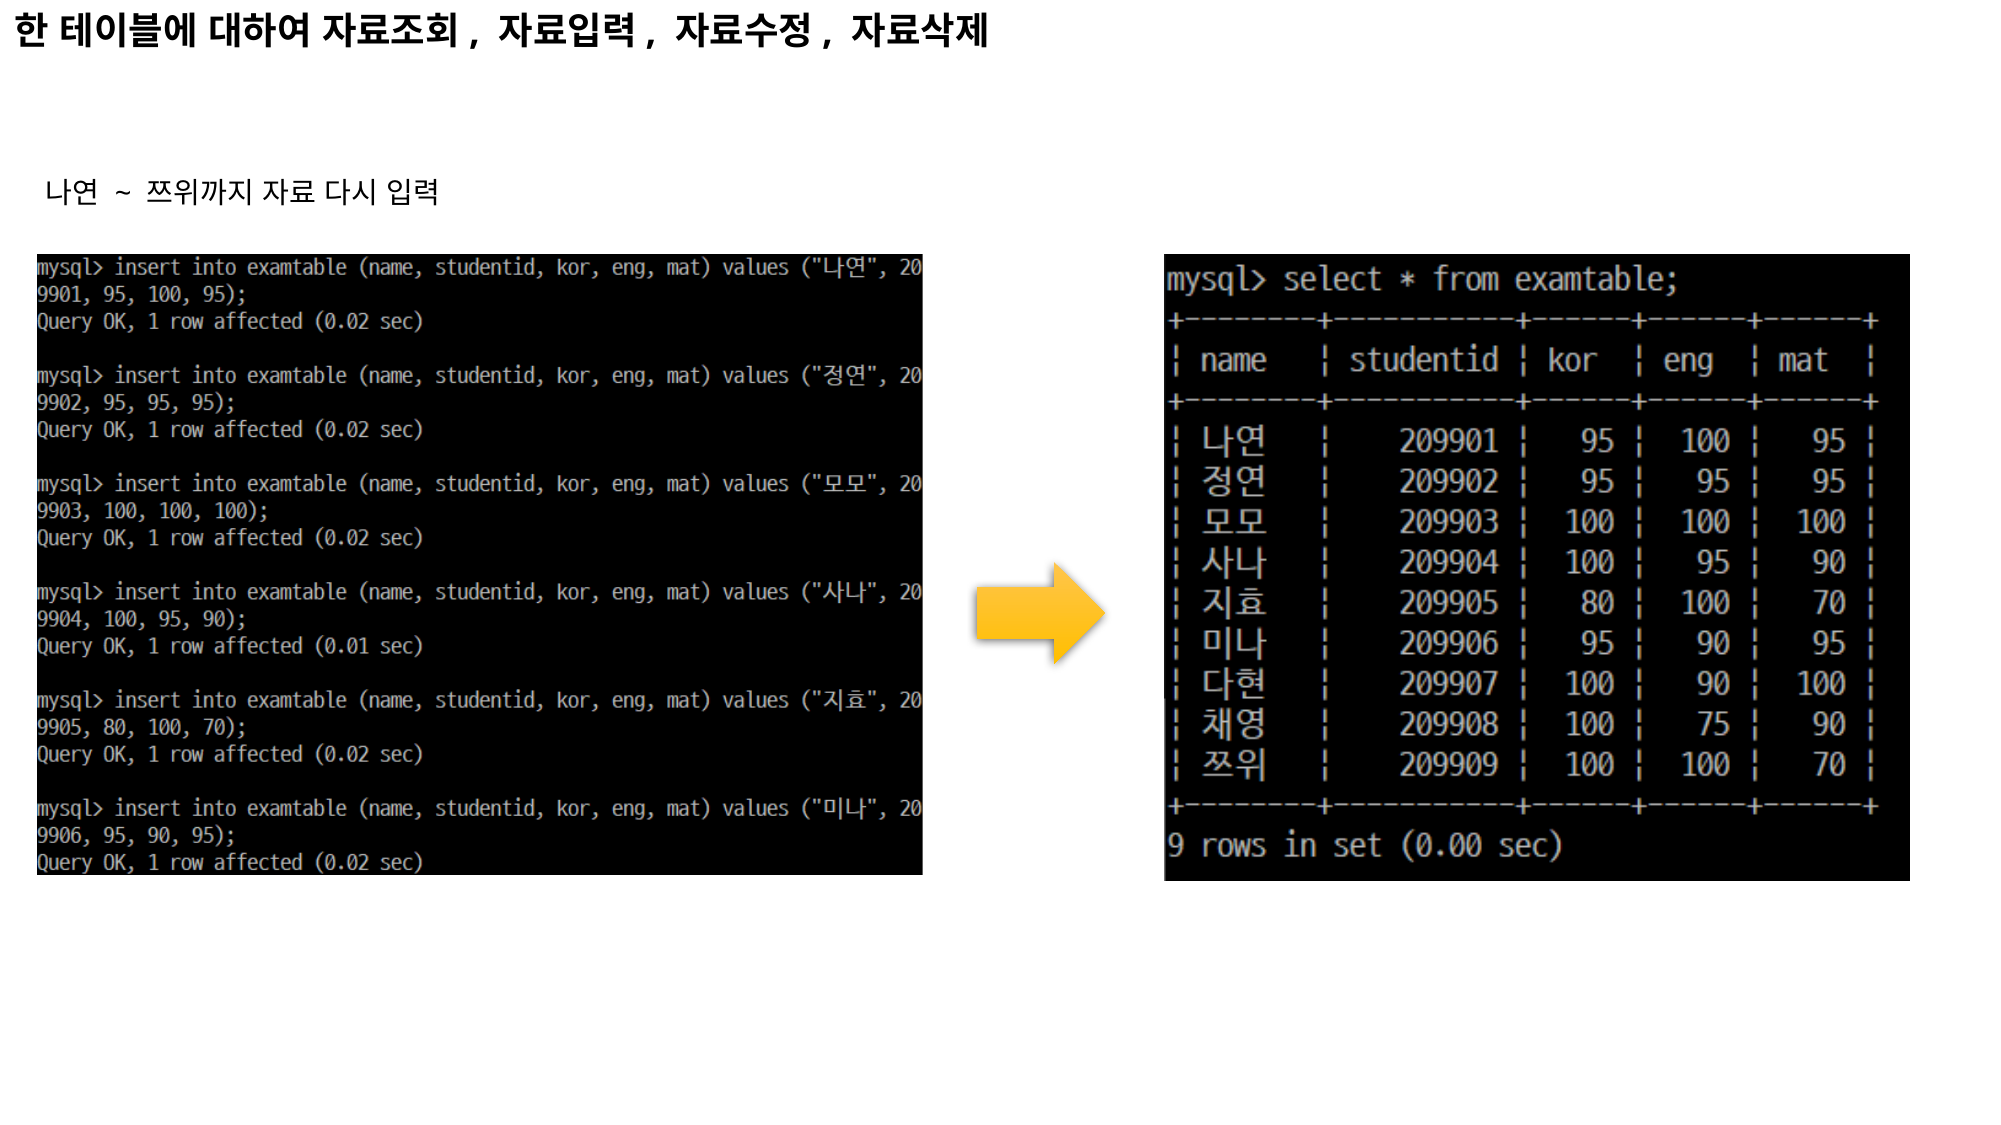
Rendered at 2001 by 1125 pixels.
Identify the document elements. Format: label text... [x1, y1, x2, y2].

text_box [976, 562, 1105, 664]
text_box 한 테이블에 대하여 자료조회, 자료입력, 자료수정, 자료삭제 [0, 0, 1010, 60]
text_box 나연 ~ 쯔위까지 자료 다시 입력 [30, 167, 456, 218]
picture [37, 254, 924, 875]
picture [1164, 254, 1910, 881]
